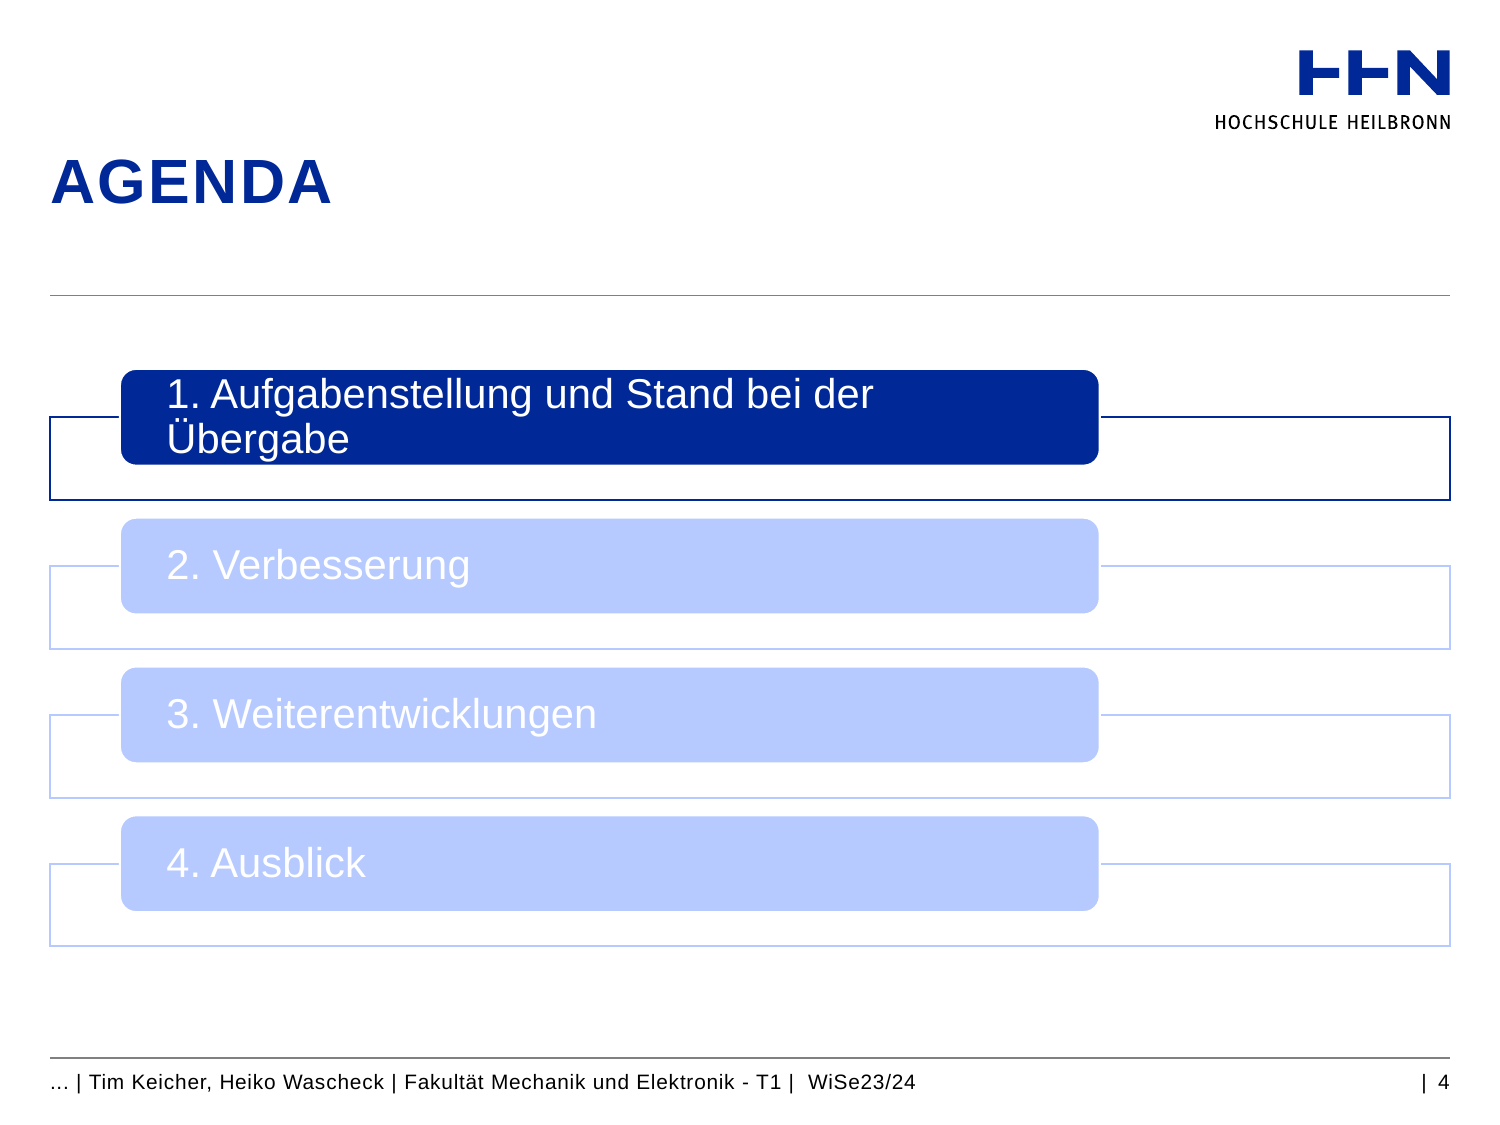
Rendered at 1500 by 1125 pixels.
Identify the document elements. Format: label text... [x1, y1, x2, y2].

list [49, 356, 1450, 960]
slide_number | 4 [1217, 1068, 1450, 1105]
title Agenda [50, 147, 1450, 290]
footer ... | Tim Keicher, Heiko Wascheck | Fakultät Mechanik und Elektronik - T1 | WiSe23/24 [50, 1068, 1217, 1105]
